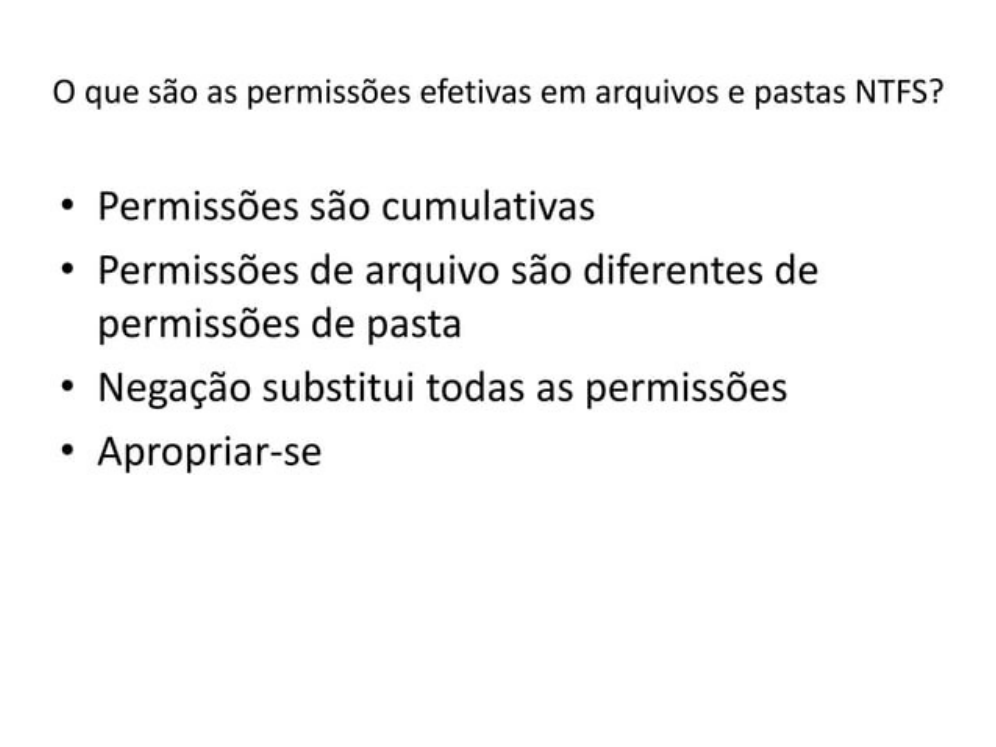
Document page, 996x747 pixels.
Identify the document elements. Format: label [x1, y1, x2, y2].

picture [49, 74, 951, 476]
